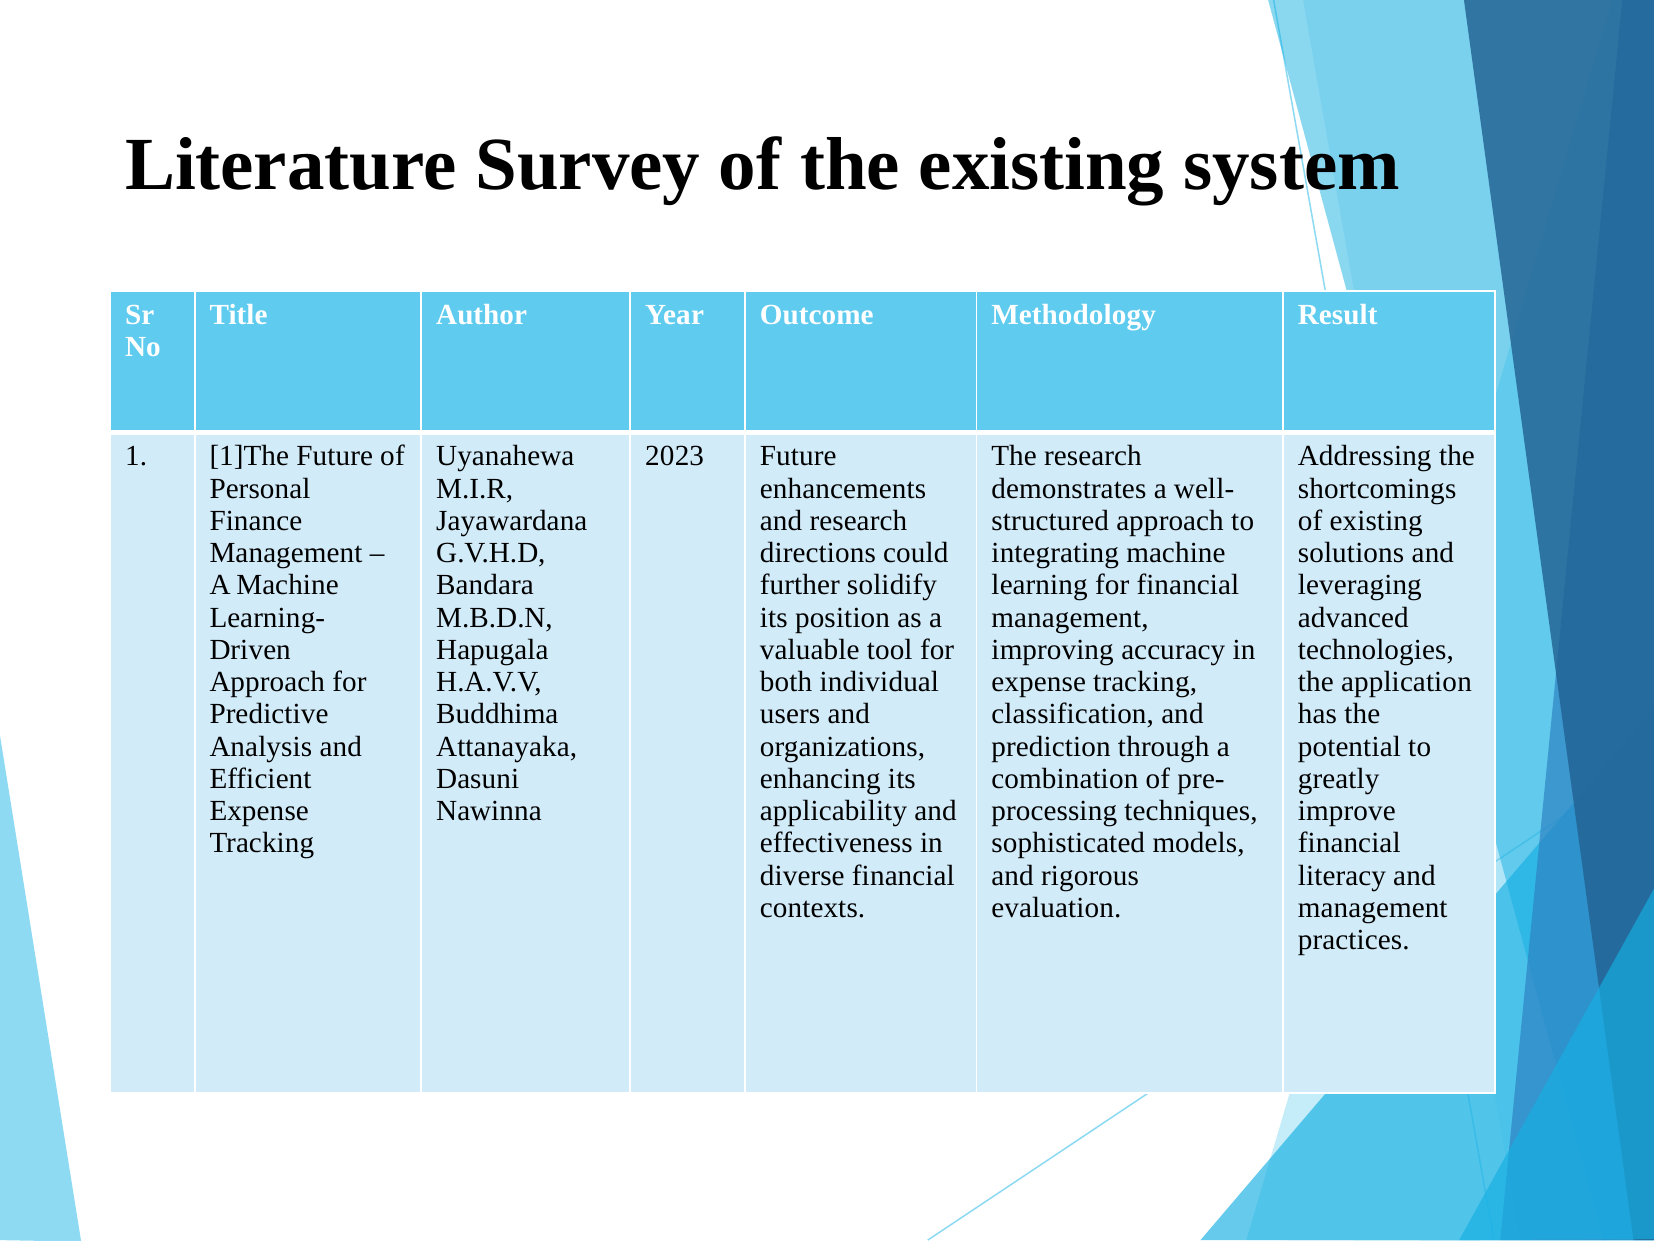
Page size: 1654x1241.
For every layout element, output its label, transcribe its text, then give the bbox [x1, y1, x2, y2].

table_header Outcome [746, 292, 976, 430]
table_cell Addressing the shortcomings of existing solutions and leveraging advanced technologies, the application has the potential to greatly improve financial literacy and management practices. [1284, 435, 1494, 1092]
table_header Sr No [111, 292, 194, 430]
title Literature Survey of the existing system [110, 115, 1496, 290]
table_cell 1. [111, 435, 194, 1092]
table_cell 2023 [631, 435, 744, 1092]
table_header Result [1284, 292, 1494, 430]
table_header Methodology [977, 292, 1282, 430]
table_header Title [196, 292, 420, 430]
table_header Year [631, 292, 744, 430]
table_header Author [422, 292, 629, 430]
table_cell Future enhancements and research directions could further solidify its position as a valuable tool for both individual users and organizations, enhancing its applicability and effectiveness in diverse financial contexts. [746, 435, 976, 1092]
table_cell The research demonstrates a well-structured approach to integrating machine learning for financial management, improving accuracy in expense tracking, classification, and prediction through a combination of pre-processing techniques, sophisticated models, and rigorous evaluation. [977, 435, 1282, 1092]
table_cell Uyanahewa M.I.R, Jayawardana G.V.H.D, Bandara M.B.D.N, Hapugala H.A.V.V, Buddhima Attanayaka, Dasuni Nawinna [422, 435, 629, 1092]
table_cell [1]The Future of Personal Finance Management – A Machine Learning-Driven Approach for Predictive Analysis and Efficient Expense Tracking [196, 435, 420, 1092]
